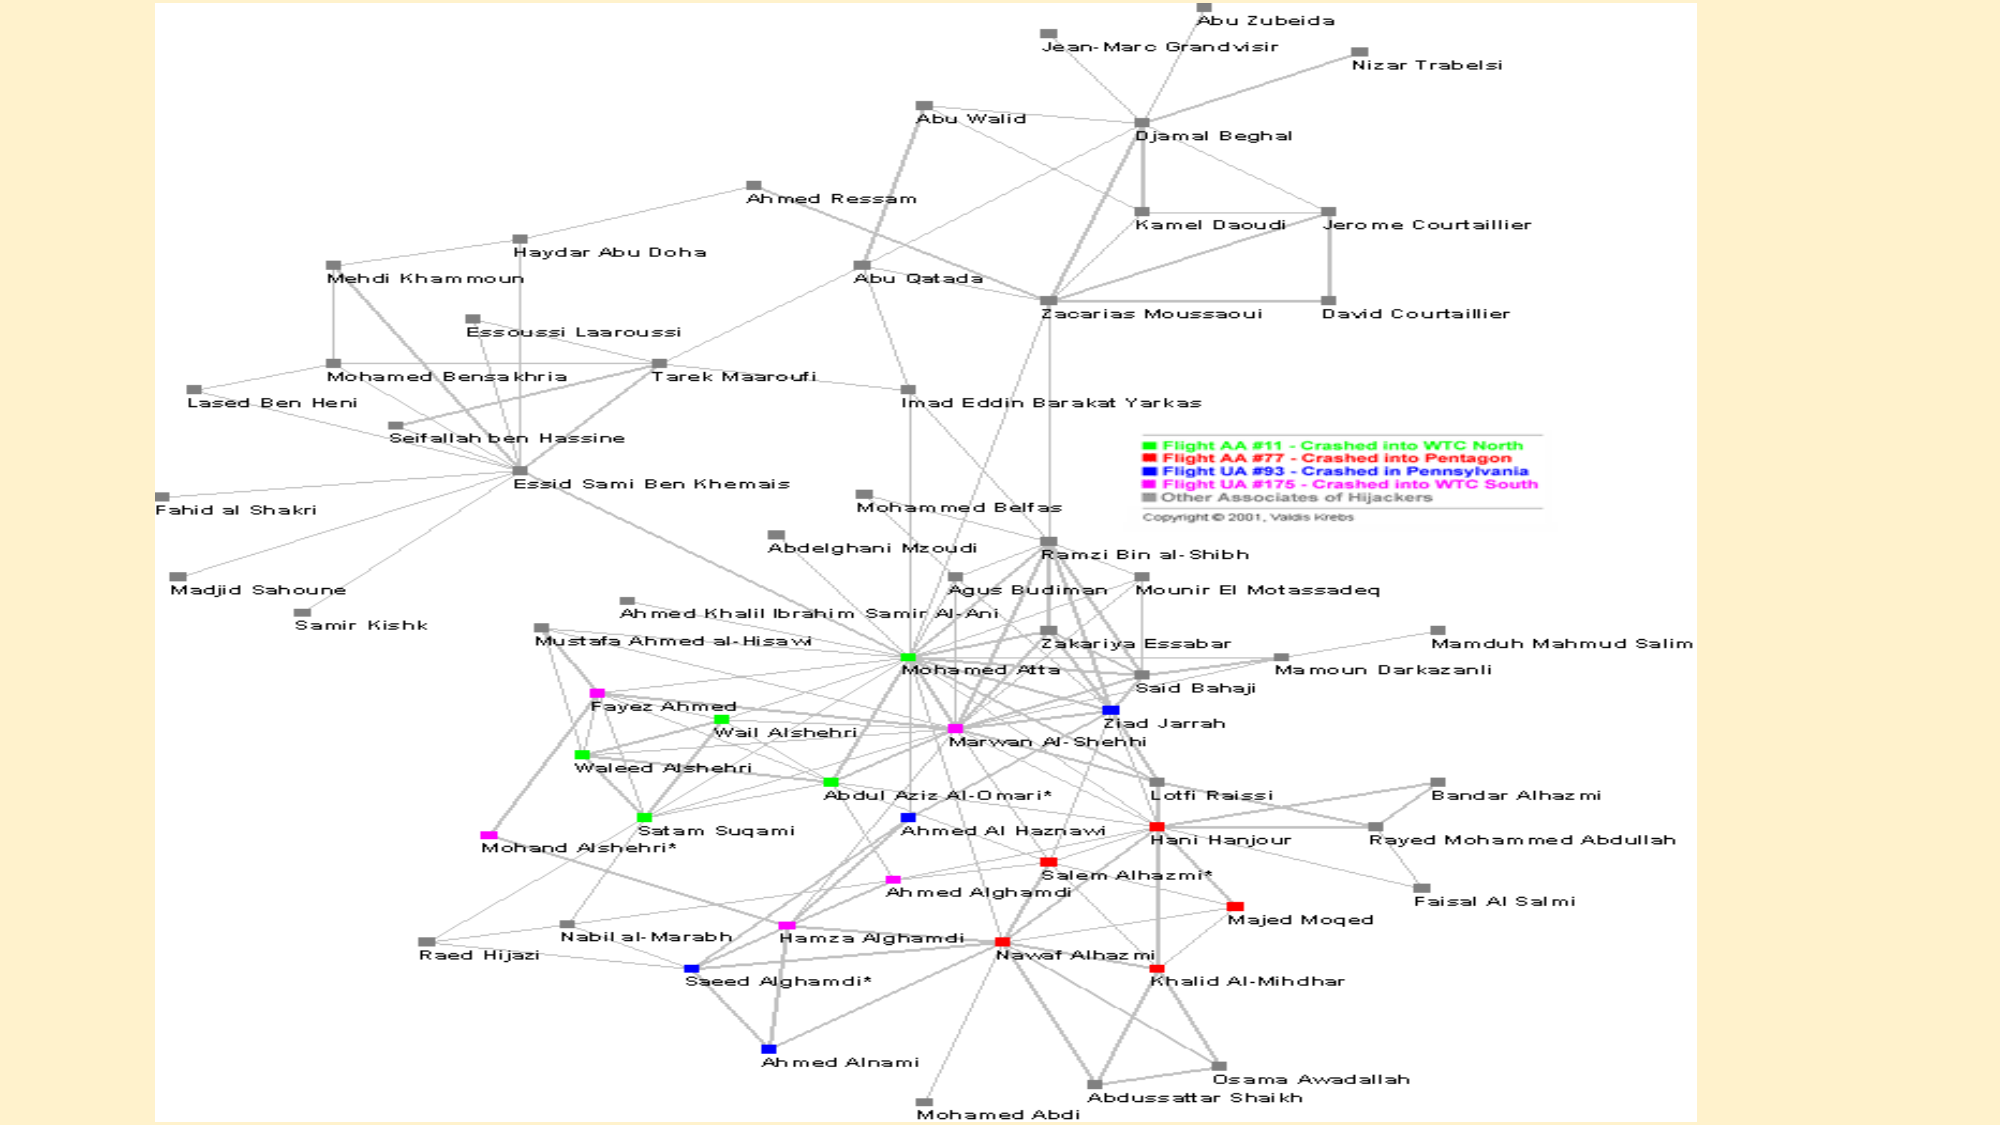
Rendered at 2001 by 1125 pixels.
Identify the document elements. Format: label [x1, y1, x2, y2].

picture [154, 3, 1697, 1122]
